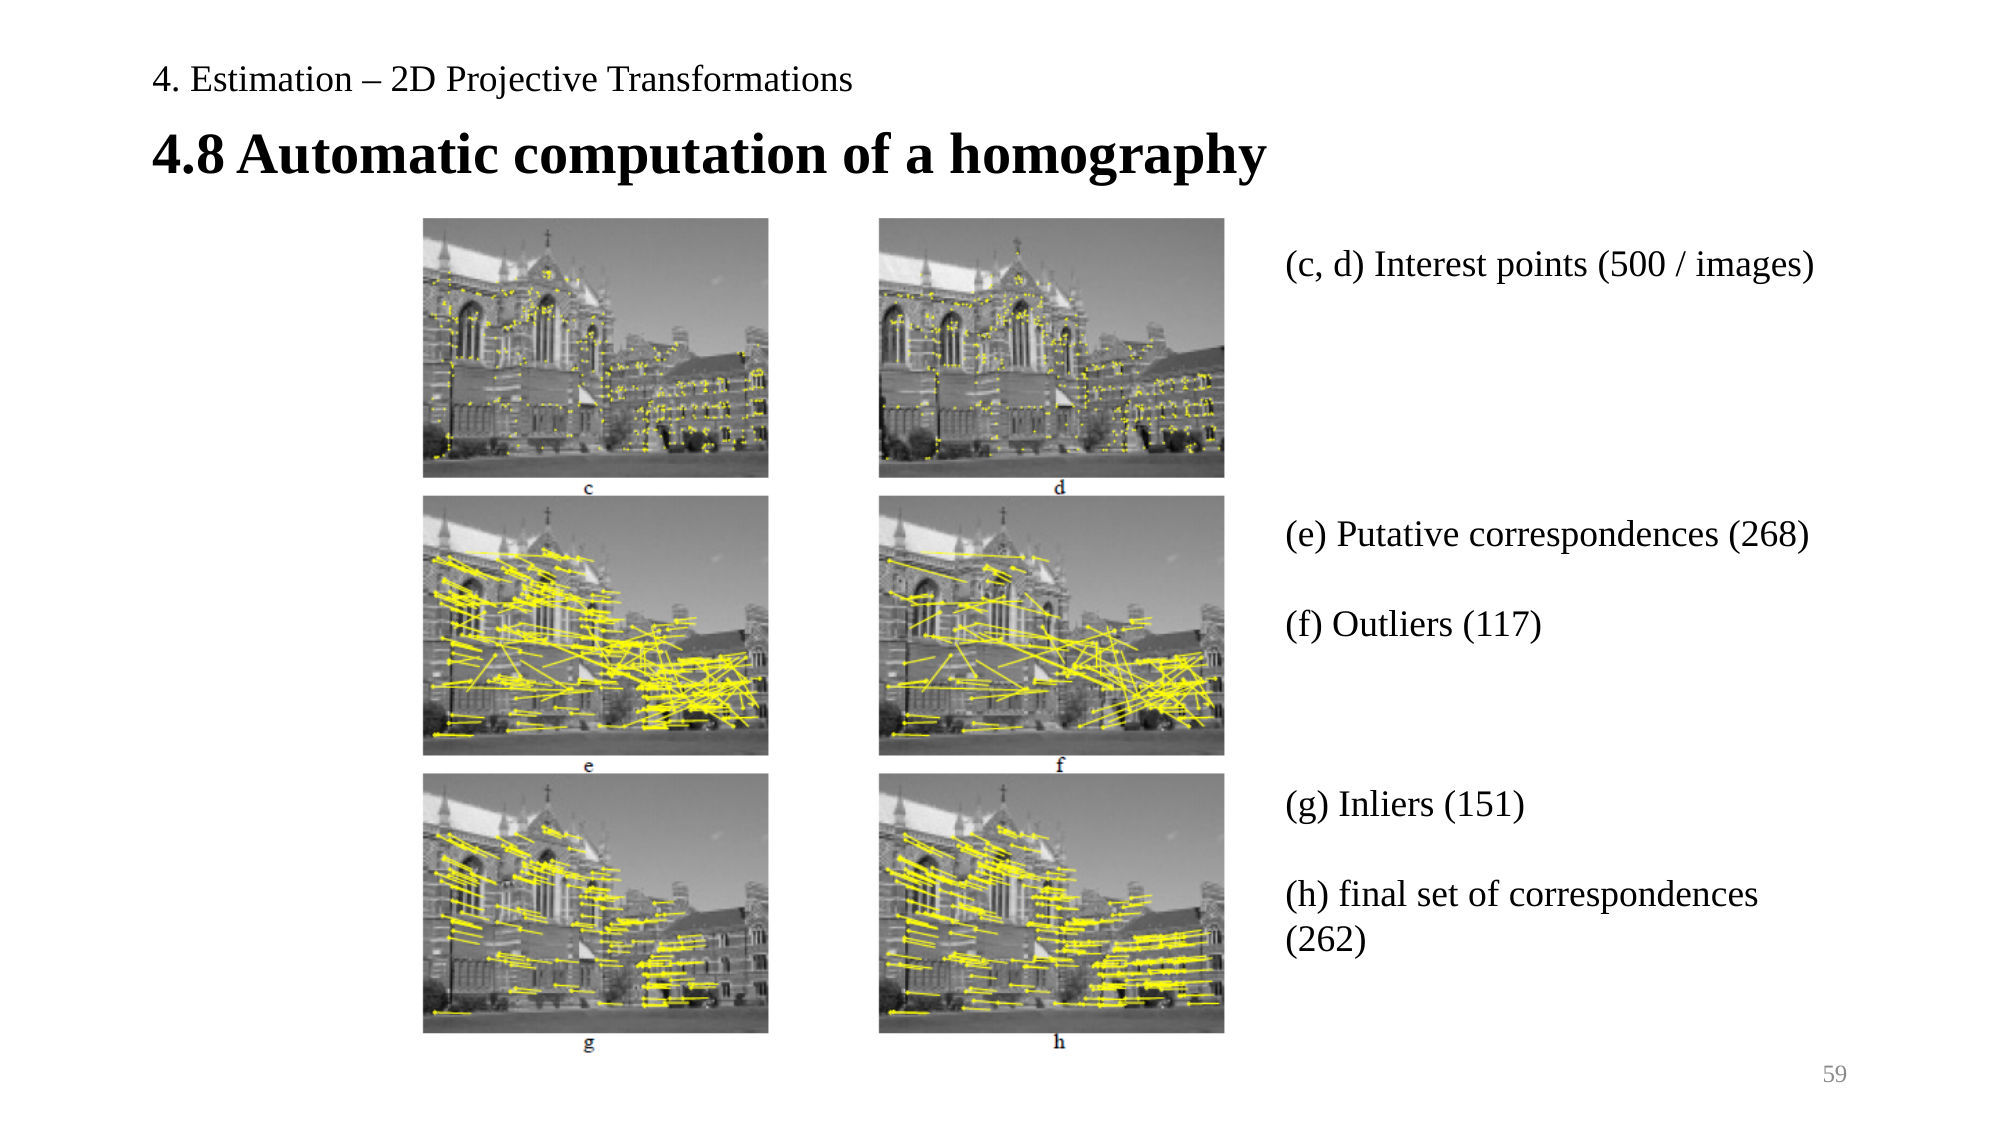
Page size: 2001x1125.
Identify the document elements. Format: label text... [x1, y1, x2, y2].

slide_number 59 [1412, 1042, 1863, 1103]
picture [408, 218, 1237, 1061]
text_box (c, d) Interest points (500 / images) (e) Putative correspondences (268) (f) Outliers (117) (g) Inliers (151) (h) final set of correspondences (262) [1270, 231, 1863, 1011]
title 4. Estimation – 2D Projective Transformations [137, 59, 1863, 99]
list 4.8 Automatic computation of a homography [137, 116, 1863, 195]
